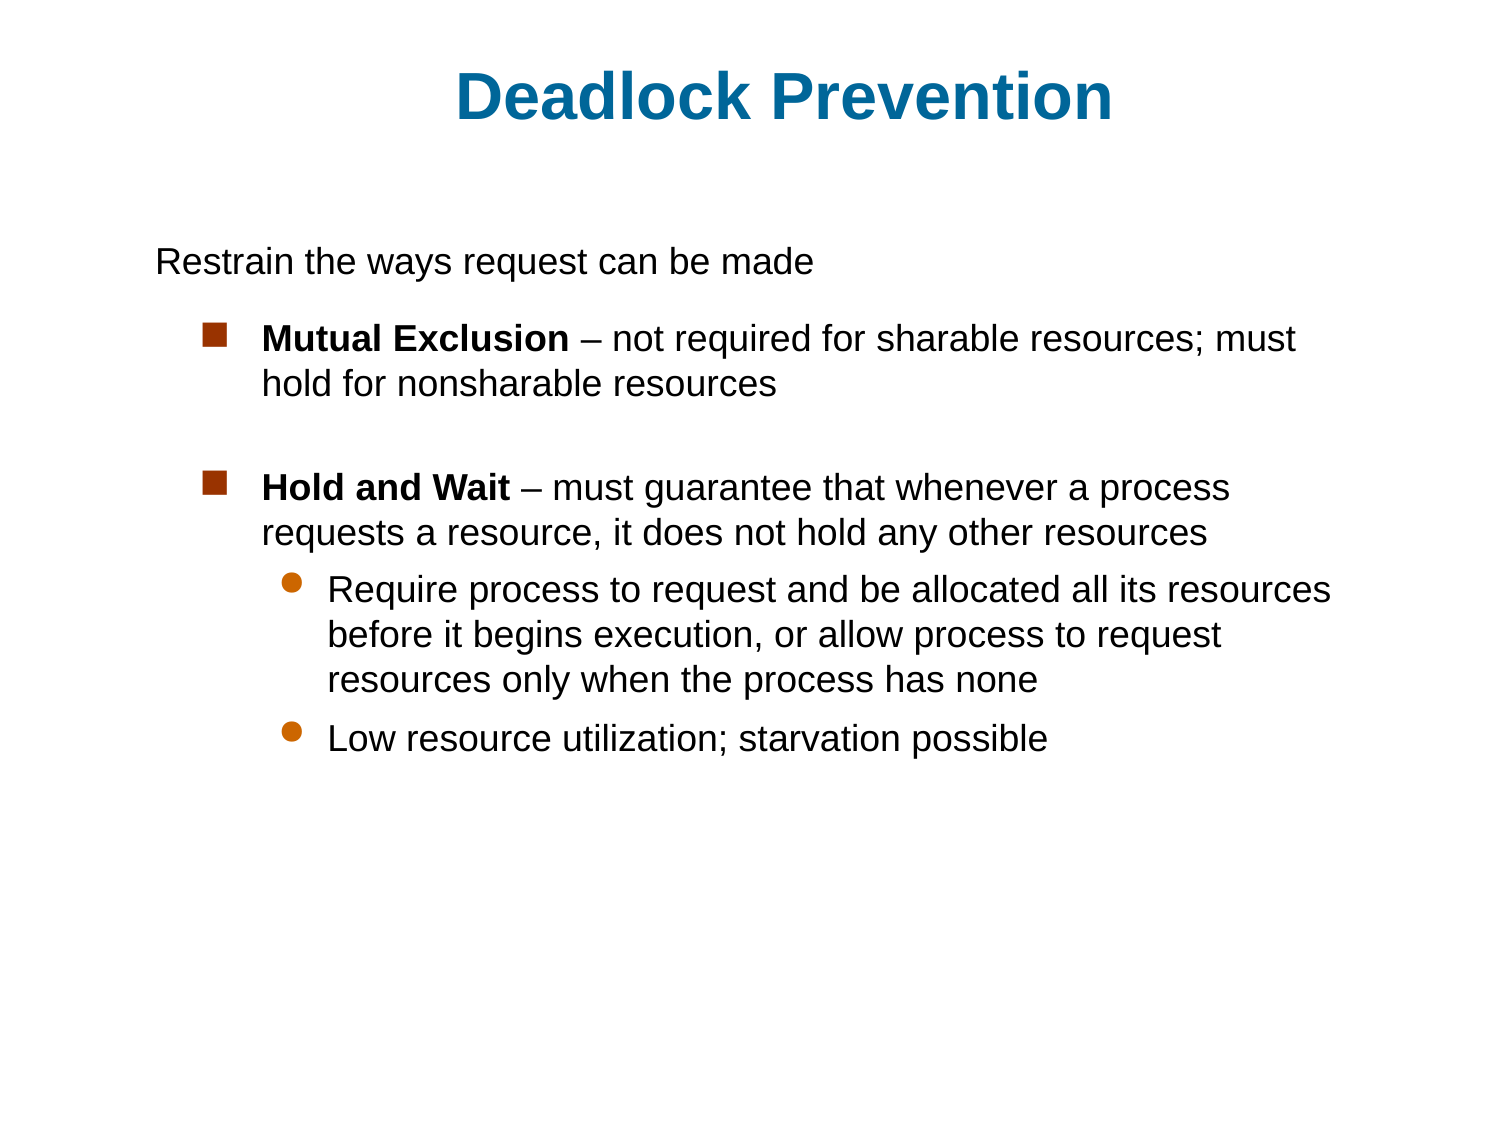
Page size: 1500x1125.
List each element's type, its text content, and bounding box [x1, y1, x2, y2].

list Mutual Exclusion – not required for sharable resources; must hold for nonsharable resources Hold and Wait – must guarantee that whenever a process requests a resource, it does not hold any other resources Require process to request and be allocated all its resources before it begins execution, or allow process to request resources only when the process has none Low resource utilization; starvation possible [190, 306, 1380, 935]
text_box Restrain the ways request can be made [140, 229, 830, 290]
title Deadlock Prevention [145, 45, 1426, 141]
